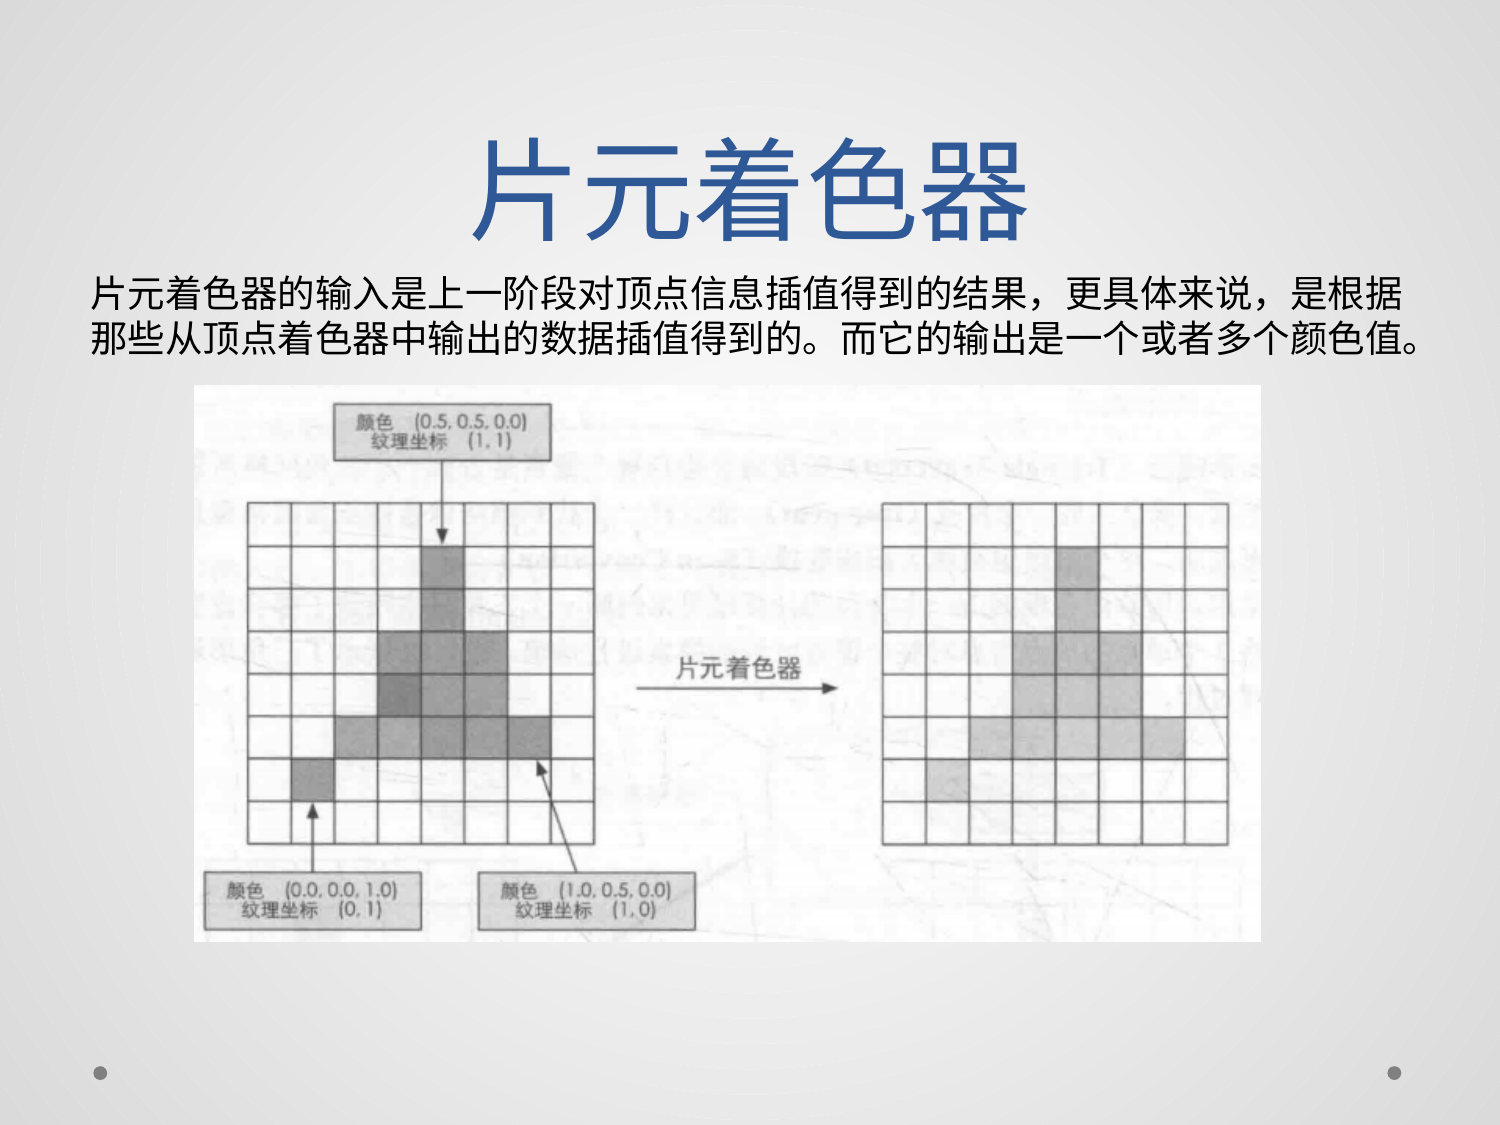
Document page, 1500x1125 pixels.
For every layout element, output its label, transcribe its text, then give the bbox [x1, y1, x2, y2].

picture [194, 385, 1261, 942]
title 片元着色器 [75, 0, 1425, 262]
list 片元着色器的输入是上一阶段对顶点信息插值得到的结果，更具体来说，是根据那些从顶点着色器中输出的数据插值得到的。而它的输出是一个或者多个颜色值。 [75, 262, 1425, 1005]
